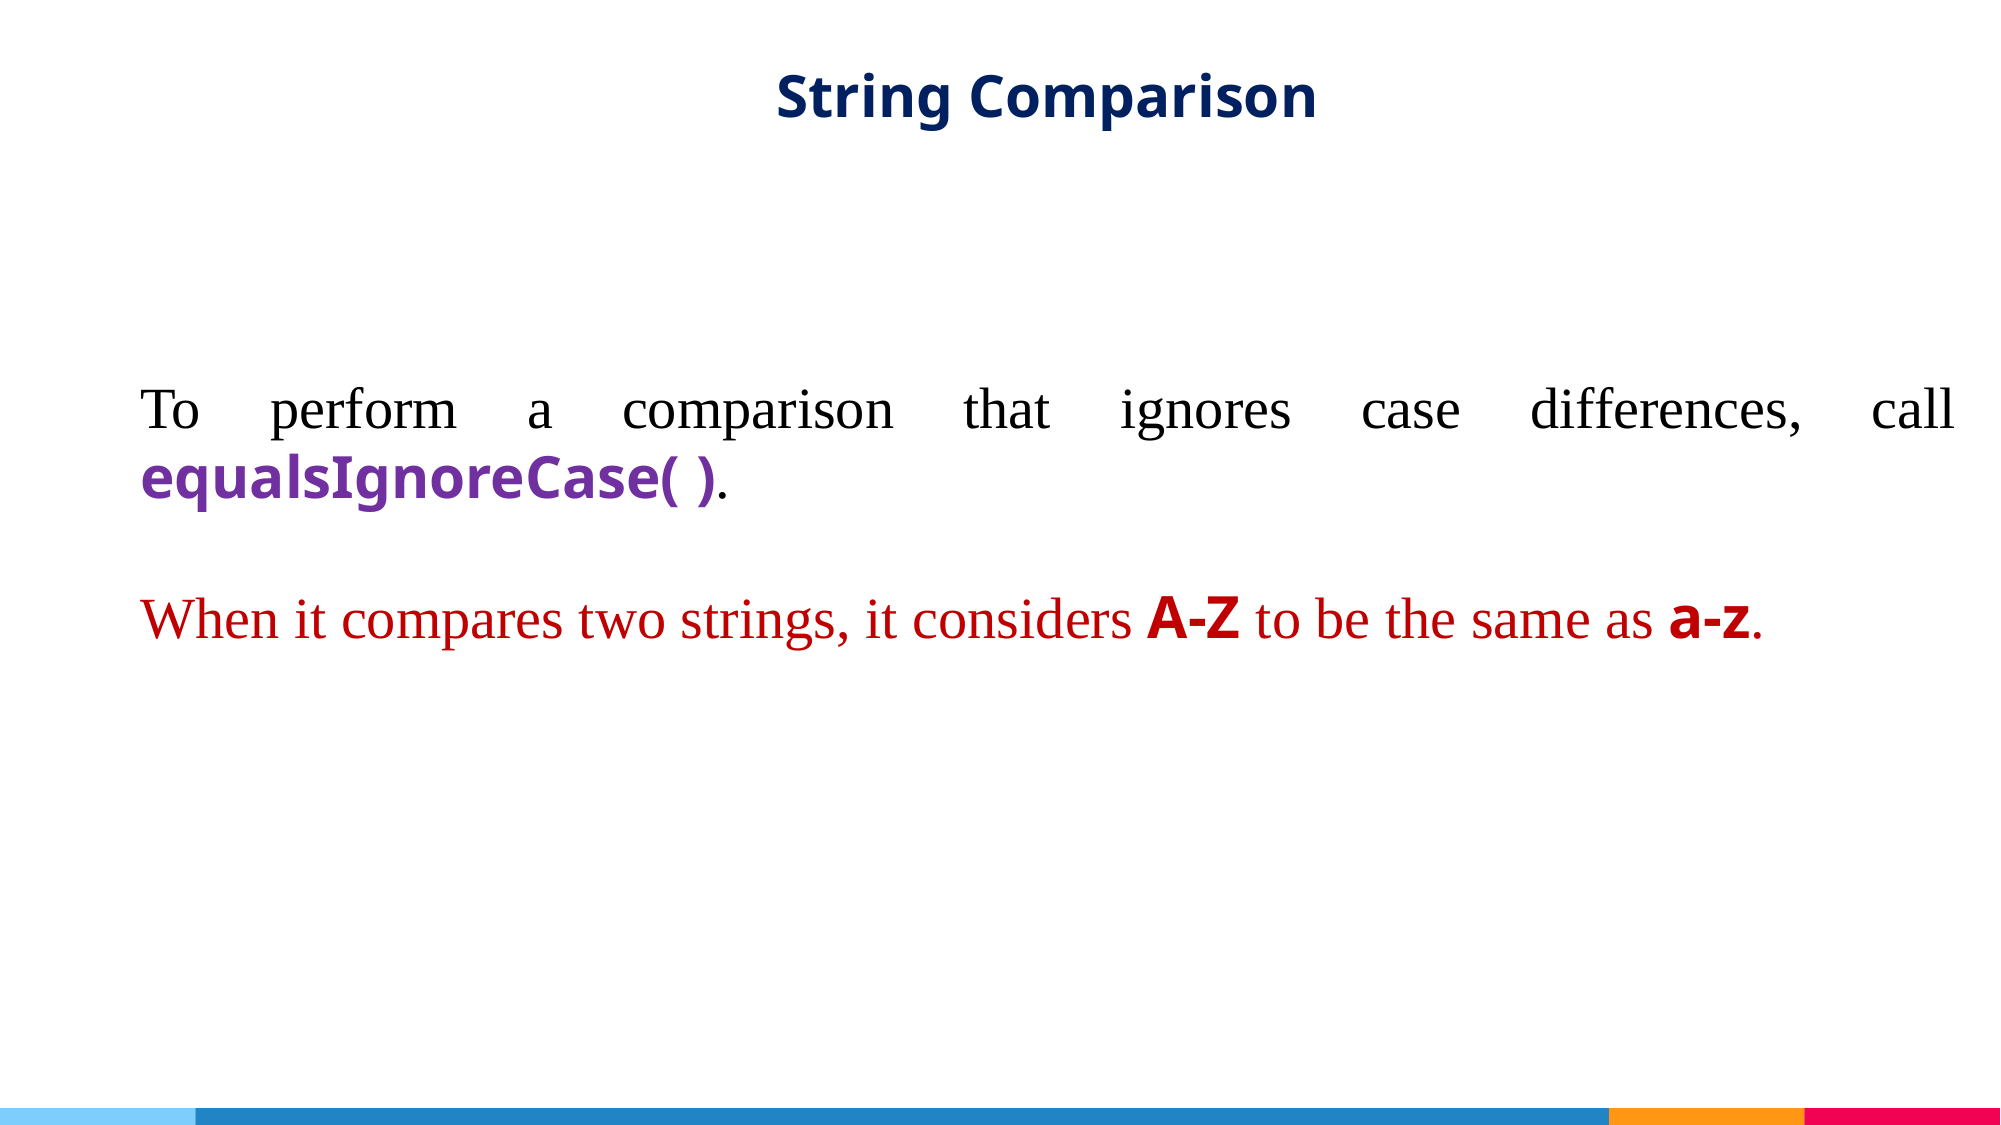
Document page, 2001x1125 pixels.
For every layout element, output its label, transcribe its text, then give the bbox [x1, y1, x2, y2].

text_box String Comparison [762, 52, 1763, 137]
text_box To perform a comparison that ignores case differences, call equalsIgnoreCase( ). When it compares two strings, it considers A-Z to be the same as a-z. [125, 362, 1972, 658]
